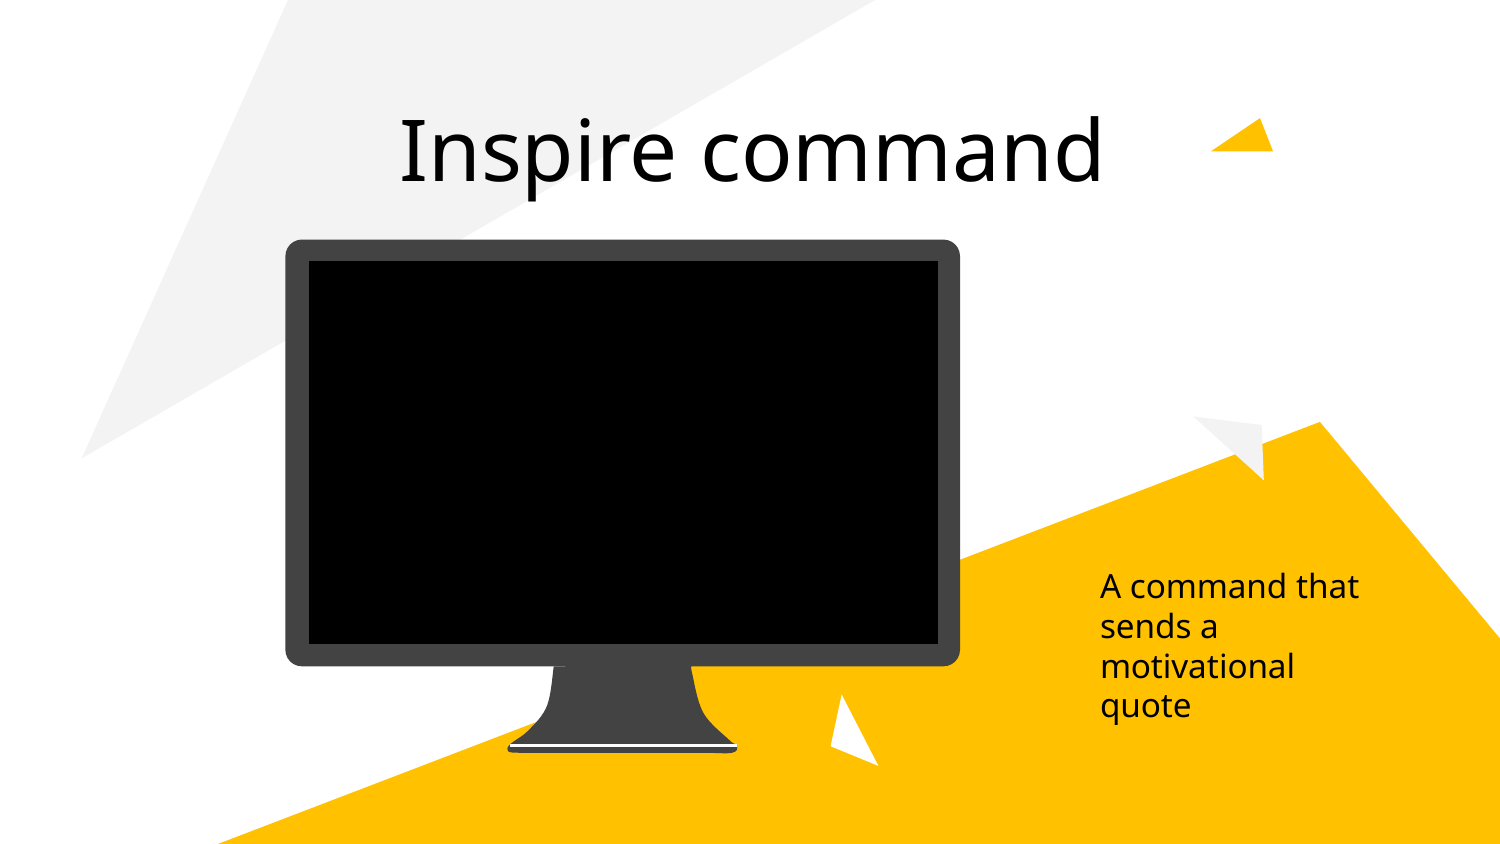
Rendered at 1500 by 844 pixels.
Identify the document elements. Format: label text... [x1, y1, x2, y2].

subtitle A command that sends a motivational quote [1084, 549, 1399, 724]
title Inspire command [88, 80, 1418, 240]
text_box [285, 239, 961, 754]
